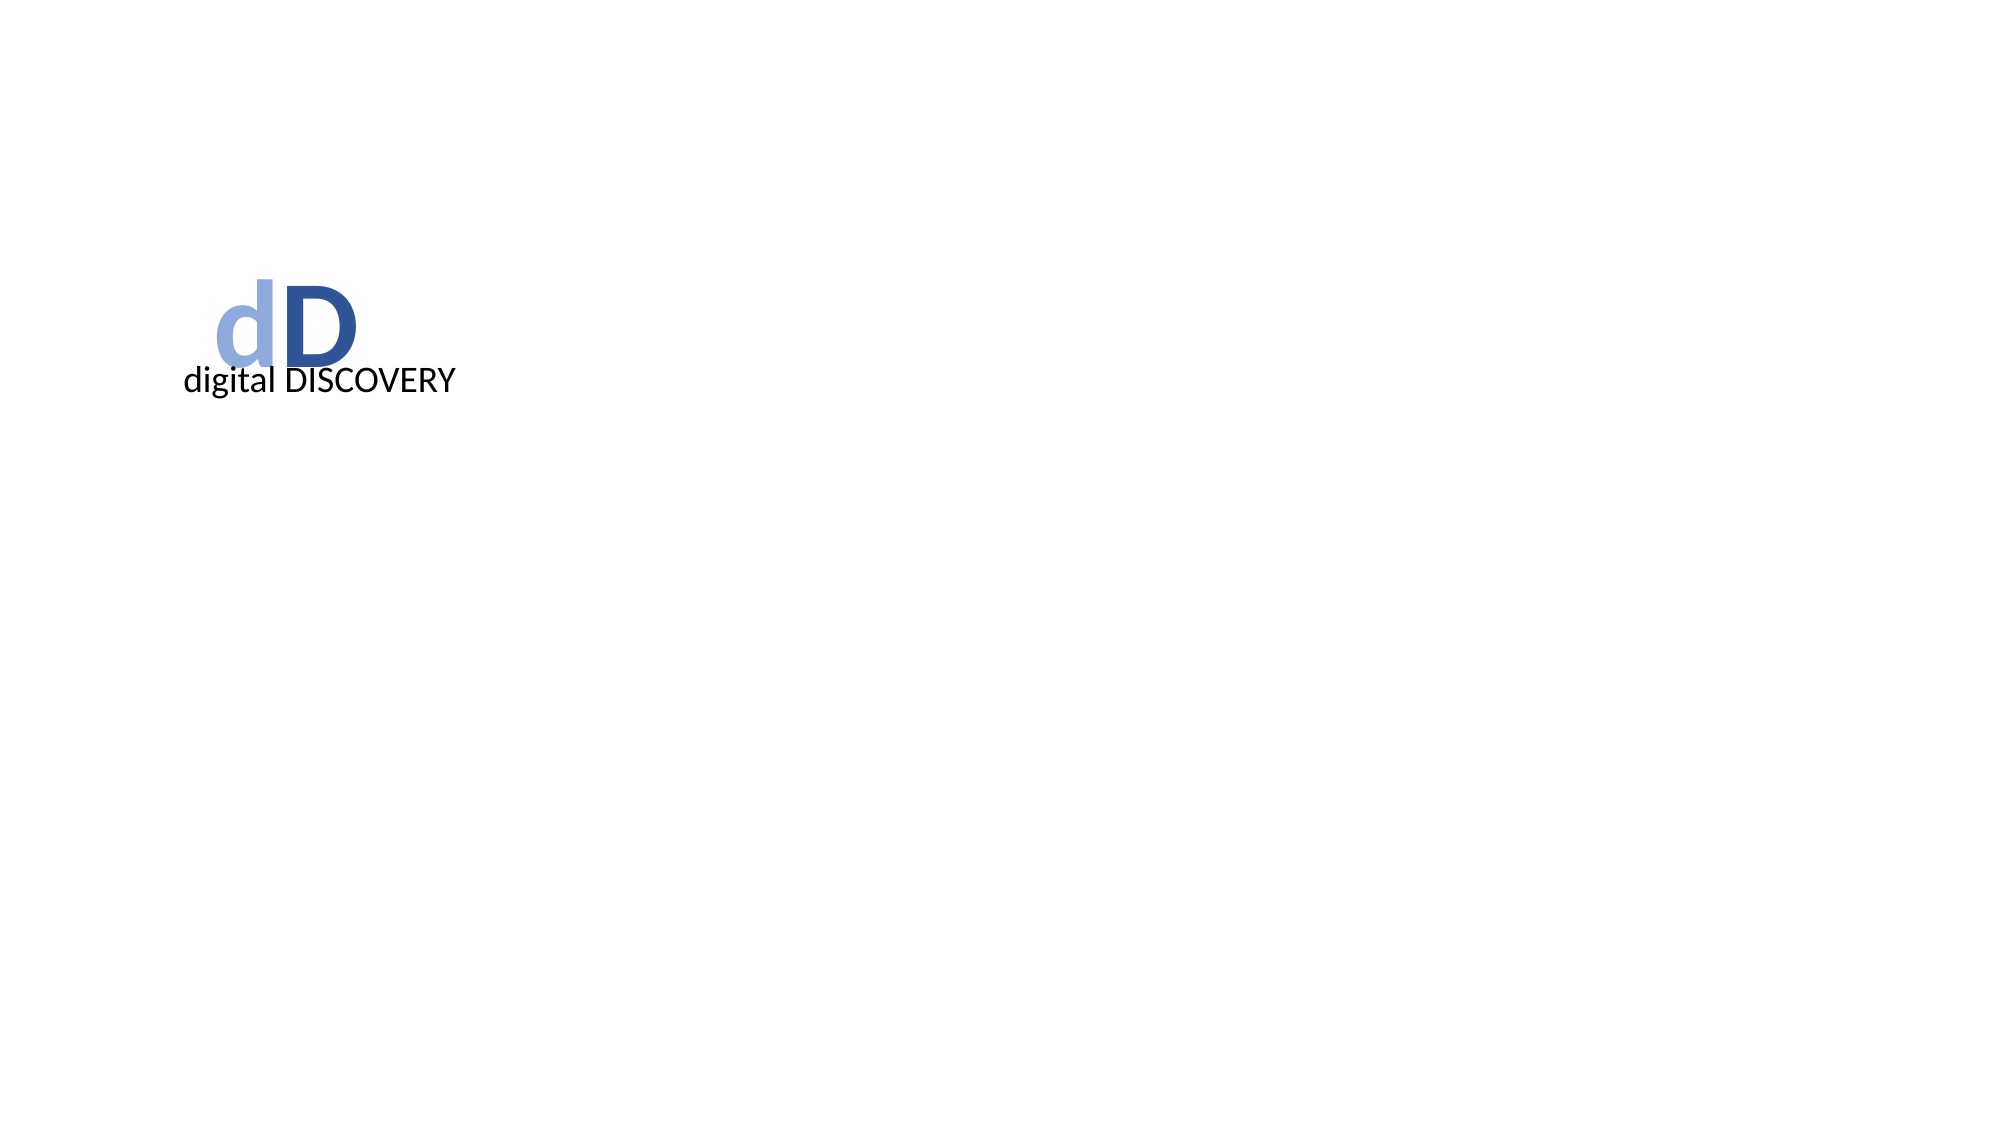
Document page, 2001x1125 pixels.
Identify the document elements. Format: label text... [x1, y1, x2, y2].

text_box dD [198, 235, 493, 347]
text_box digital DISCOVERY [168, 347, 808, 408]
